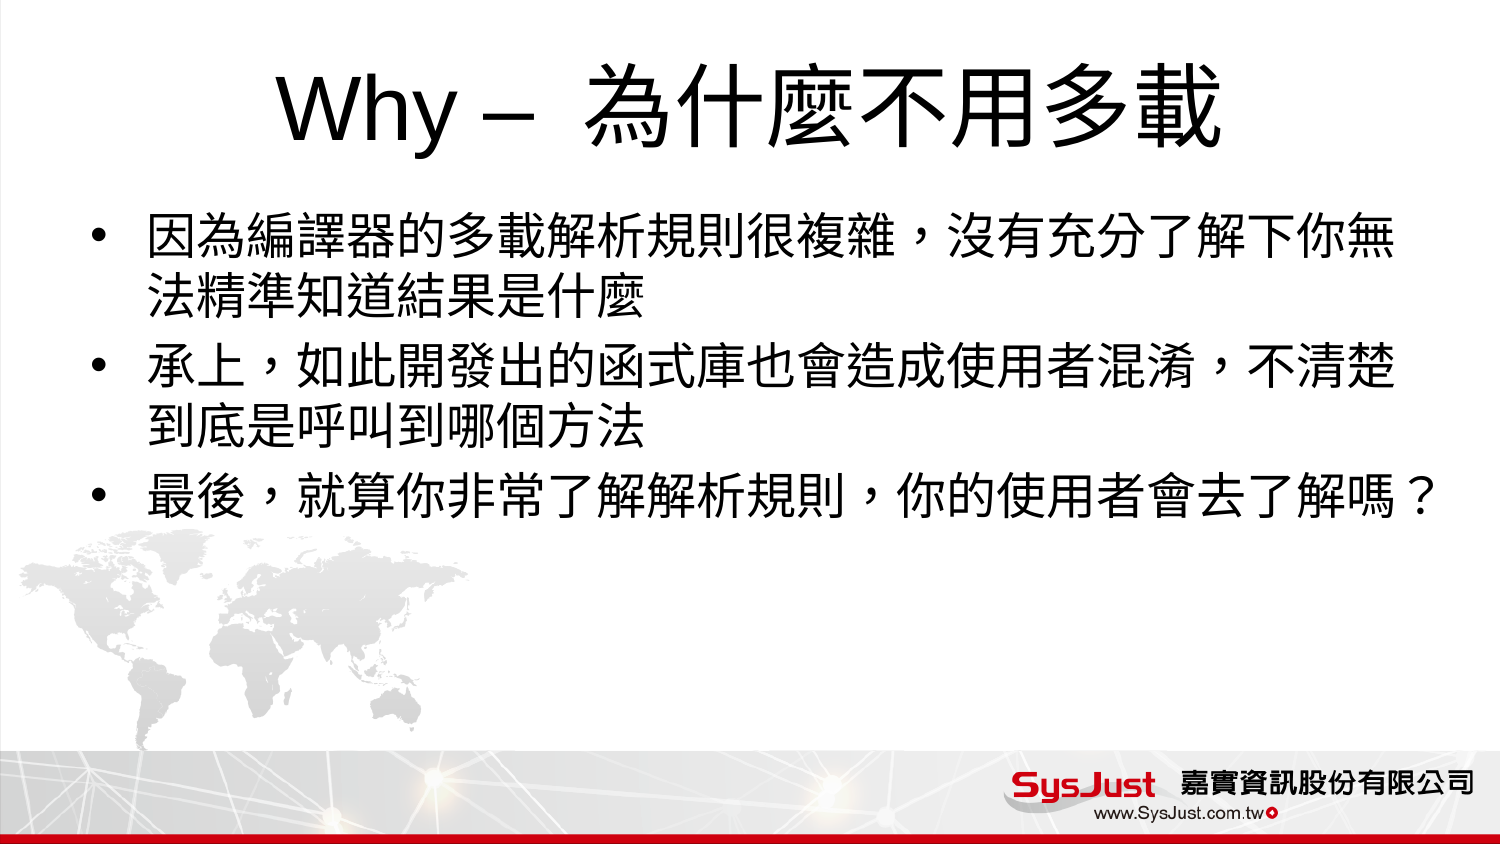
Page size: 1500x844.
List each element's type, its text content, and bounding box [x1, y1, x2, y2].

list 因為編譯器的多載解析規則很複雜，沒有充分了解下你無法精準知道結果是什麼 承上，如此開發出的函式庫也會造成使用者混淆，不清楚到底是呼叫到哪個方法 最後，就算你非常了解解析規則，你的使用者會去了解嗎？ [75, 196, 1425, 754]
picture [0, 0, 1500, 844]
title Why – 為什麼不用多載 [75, 33, 1425, 175]
